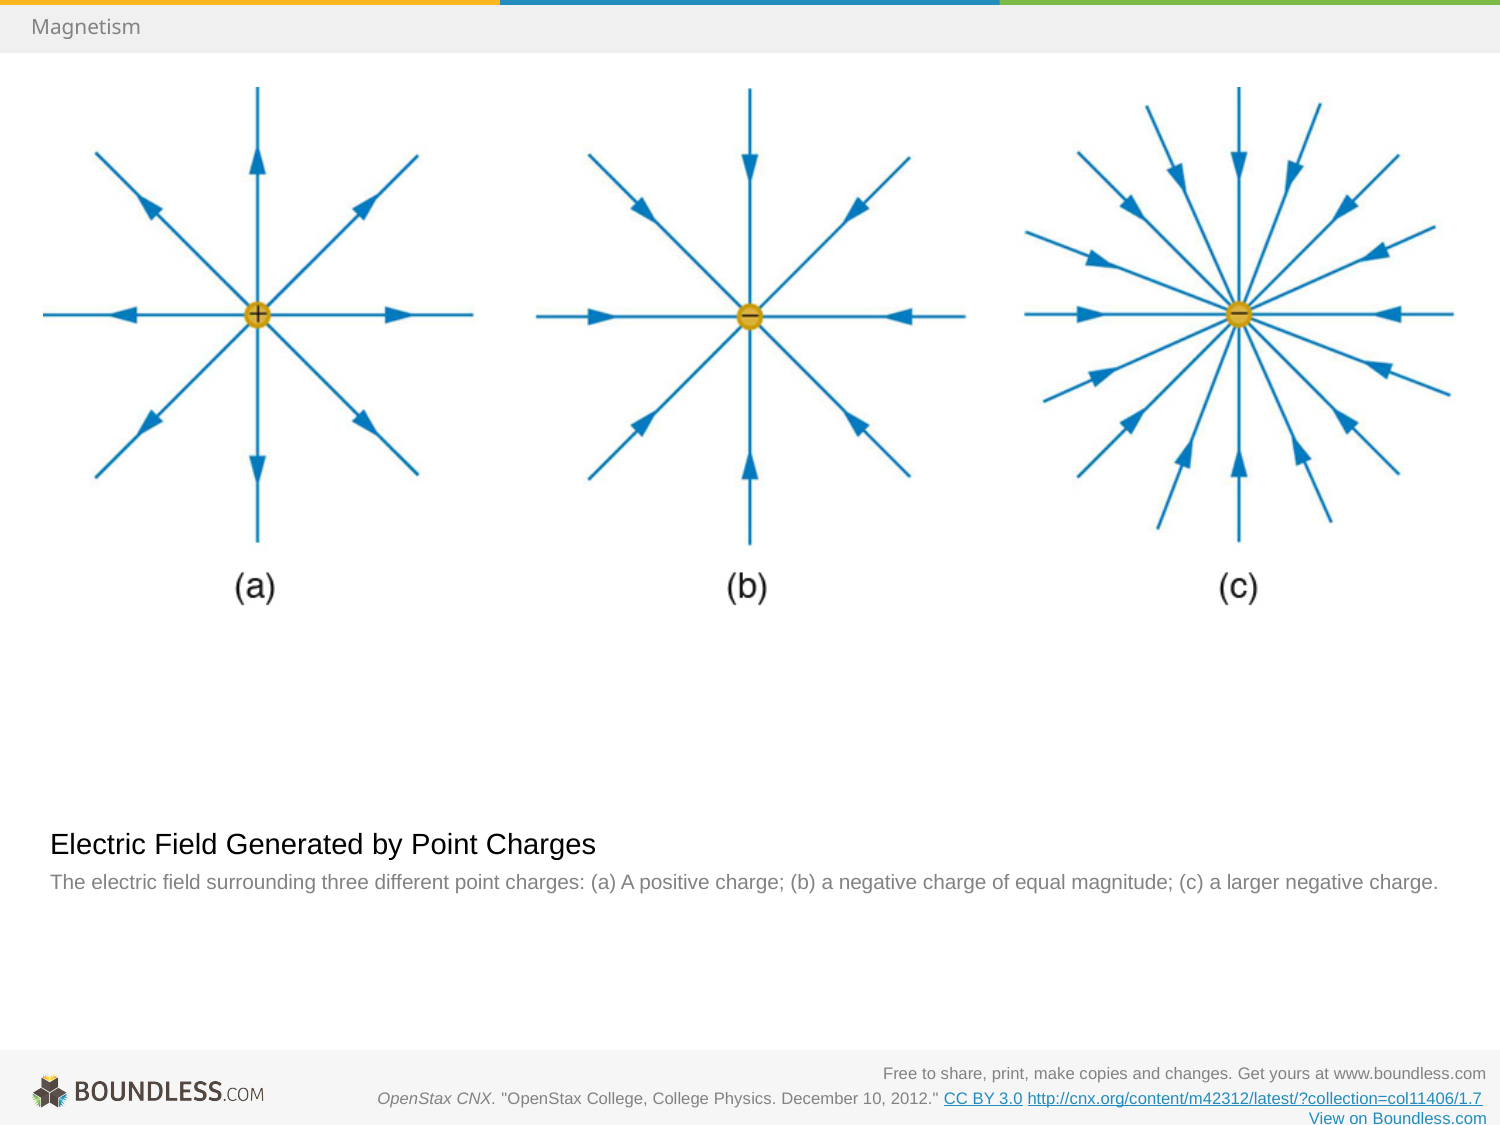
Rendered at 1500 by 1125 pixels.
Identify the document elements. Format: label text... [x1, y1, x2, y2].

picture [43, 87, 1457, 608]
text_box [0, 2, 1500, 54]
picture [30, 1072, 265, 1109]
list Electric Field Generated by Point Charges The electric field surrounding three different point charges: (a) A positive charge; (b) a negative charge of equal magnitude; (c) a larger negative charge. [50, 825, 1450, 1038]
text_box OpenStax CNX. "OpenStax College, College Physics. December 10, 2012." CC BY 3.0 http://cnx.org/content/m42312/latest/?collection=col11406/1.7 View on Boundless.com [274, 1087, 1488, 1125]
text_box Magnetism [31, 13, 1475, 38]
text_box Free to share, print, make copies and changes. Get yours at www.boundless.com [649, 1062, 1488, 1087]
text_box [0, 1050, 1500, 1125]
